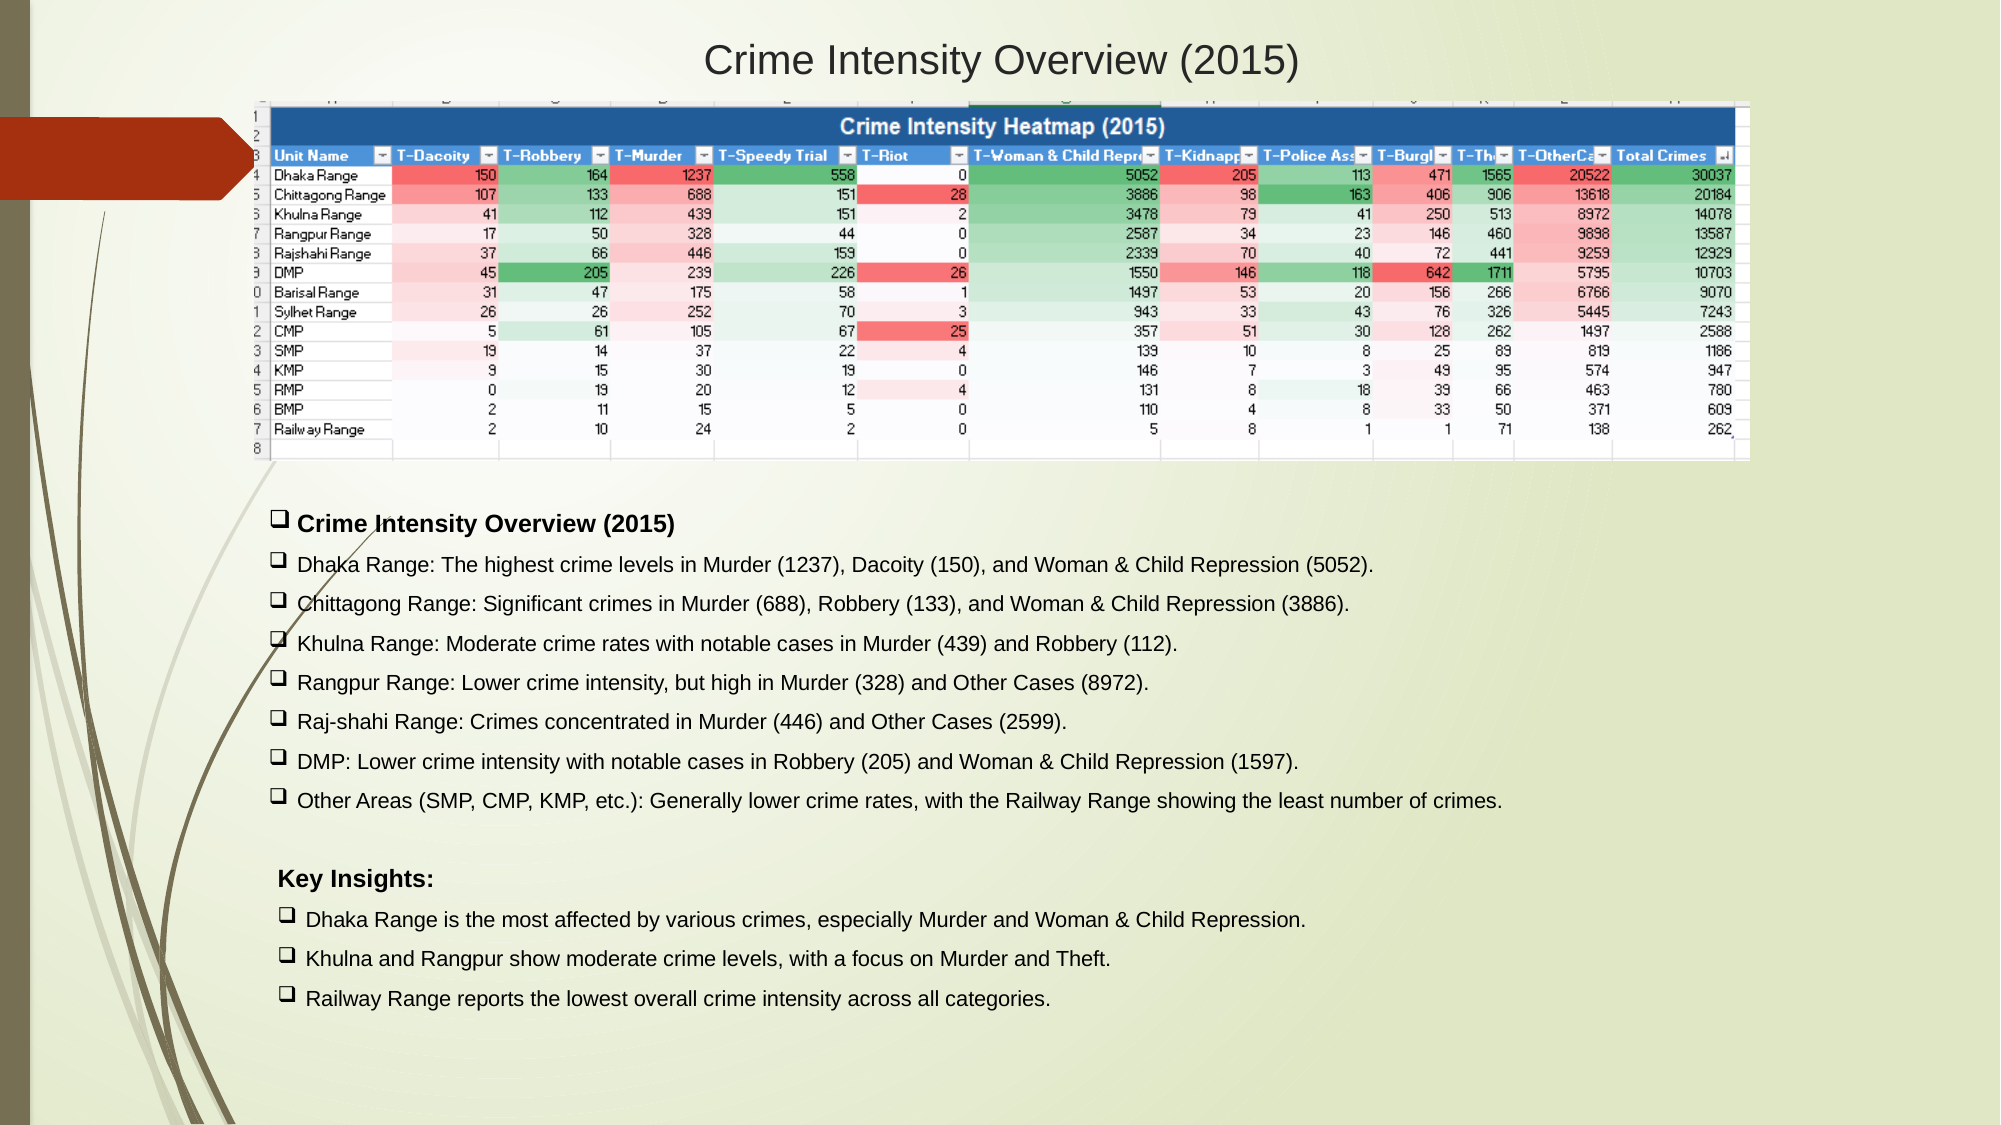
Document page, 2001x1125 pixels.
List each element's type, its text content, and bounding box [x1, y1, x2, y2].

title Crime Intensity Overview (2015) [271, 25, 1733, 101]
text_box Crime Intensity Overview (2015) Dhaka Range: The highest crime levels in Murder (1237), Dacoity (150), and Woman & Child Repression (5052). Chittagong Range: Significant crimes in Murder (688), Robbery (133), and Woman & Child Repression (3886). Khulna Range: Moderate crime rates with notable cases in Murder (439) and Robbery (112). Rangpur Range: Lower crime intensity, but high in Murder (328) and Other Cases (8972). Raj-shahi Range: Crimes concentrated in Murder (446) and Other Cases (2599). DMP: Lower crime intensity with notable cases in Robbery (205) and Woman & Child Repression (1597). Other Areas (SMP, CMP, KMP, etc.): Generally lower crime rates, with the Railway Range showing the least number of crimes. [254, 485, 1738, 899]
picture [253, 101, 1751, 461]
text_box Key Insights: Dhaka Range is the most affected by various crimes, especially Murder and Woman & Child Repression. Khulna and Rangpur show moderate crime levels, with a focus on Murder and Theft. Railway Range reports the lowest overall crime intensity across all categories. [262, 840, 1733, 1018]
